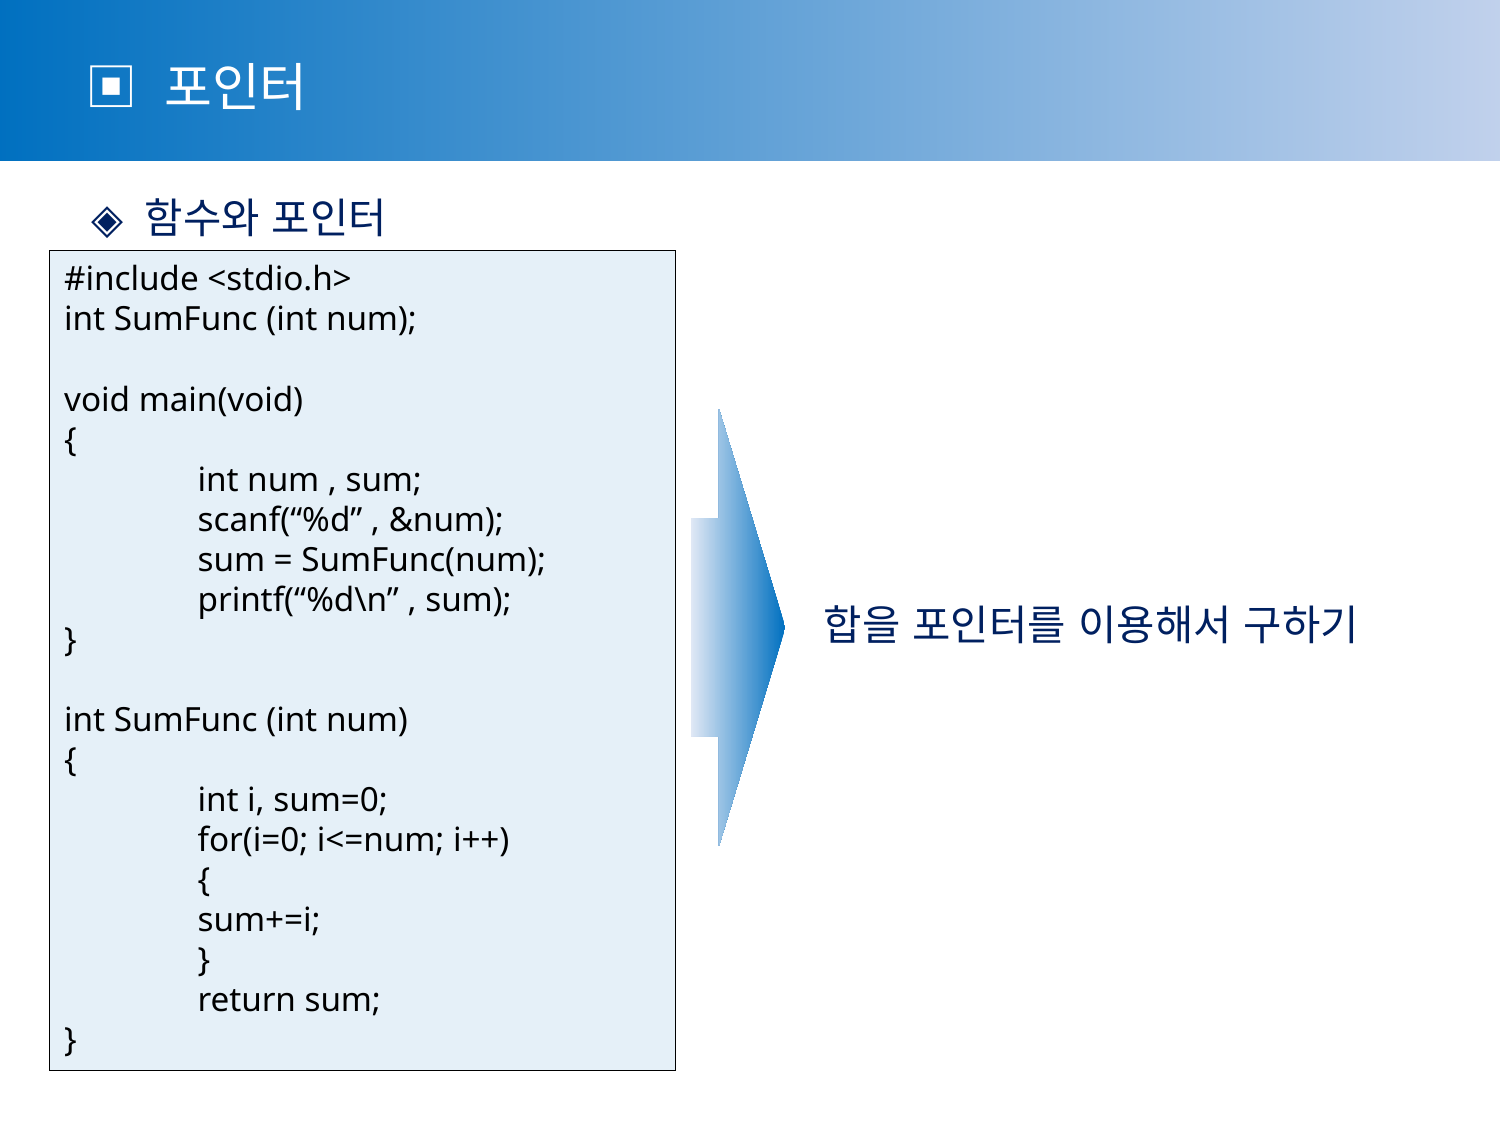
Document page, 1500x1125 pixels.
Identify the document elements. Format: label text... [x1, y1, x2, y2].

text_box [688, 406, 788, 849]
text_box ◈ 함수와 포인터 [67, 184, 1424, 250]
text_box #include <stdio.h> int SumFunc (int num); void main(void) { int num , sum; scanf(“%d” , &num); sum = SumFunc(num); printf(“%d\n” , sum); } int SumFunc (int num) { int i, sum=0; for(i=0; i<=num; i++) { sum+=i; } return sum; } [49, 250, 676, 1071]
text_box ▣ 포인터 [70, 47, 323, 125]
text_box 합을 포인터를 이용해서 구하기 [809, 591, 1459, 657]
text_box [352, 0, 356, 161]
text_box [410, 0, 414, 161]
